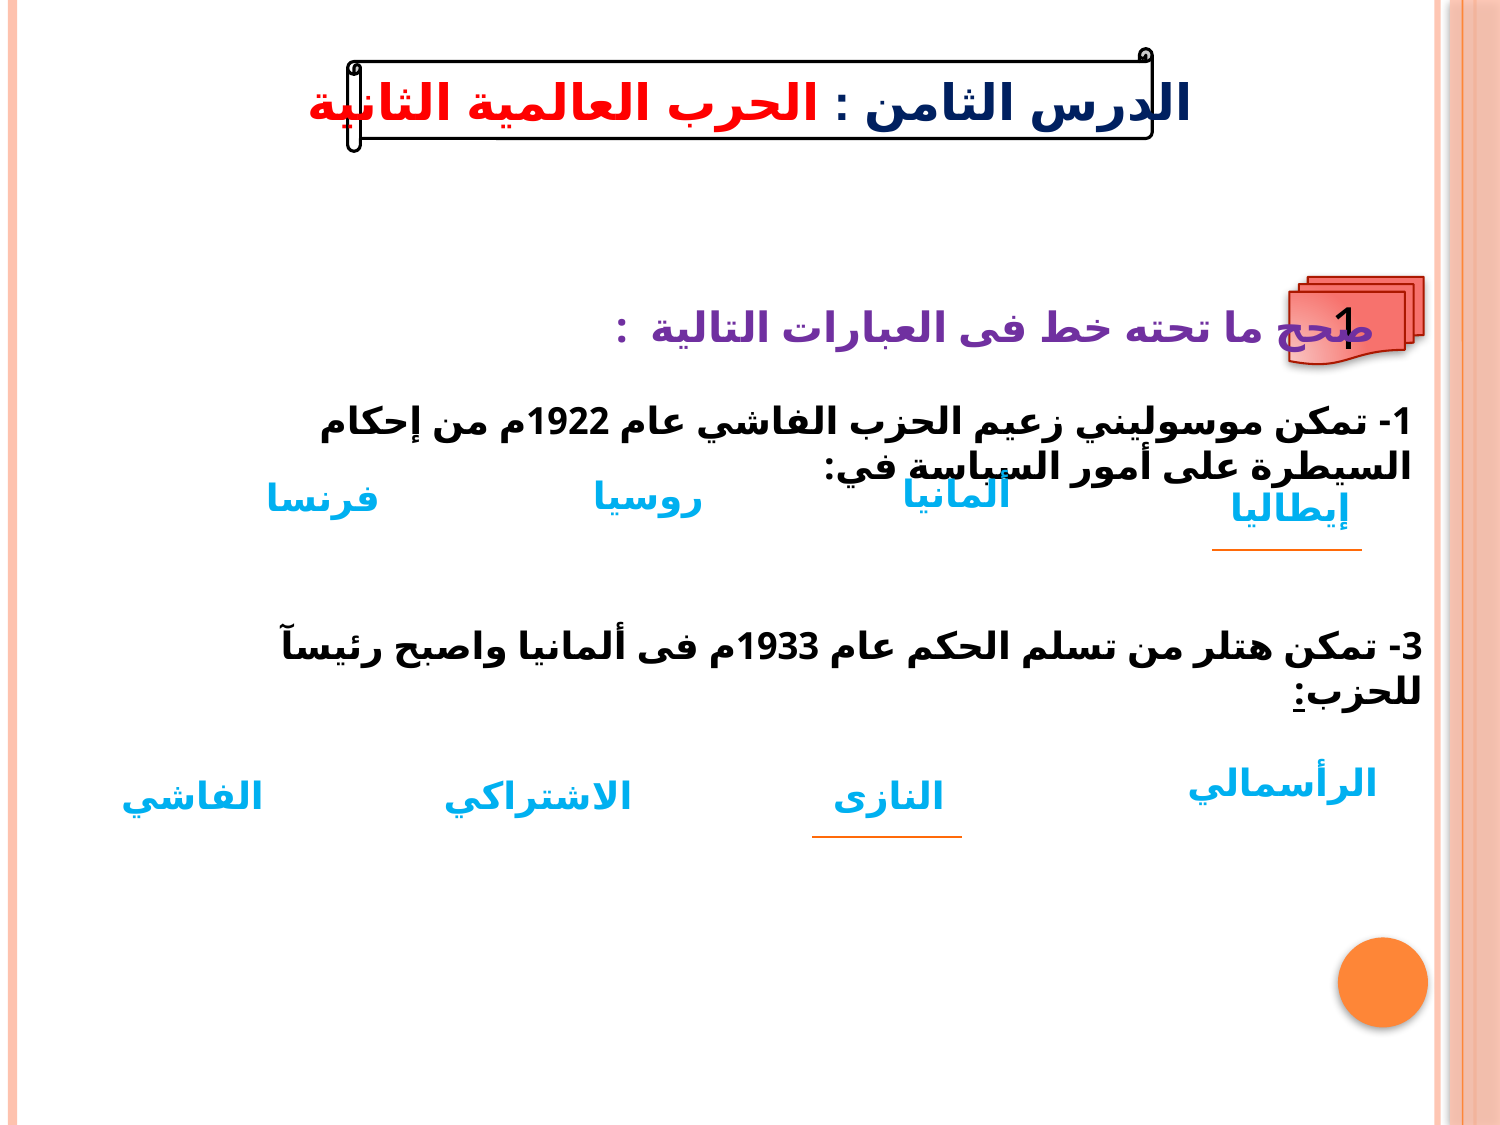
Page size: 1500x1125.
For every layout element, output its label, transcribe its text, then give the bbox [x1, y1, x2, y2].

text_box 1- تمكن موسوليني زعيم الحزب الفاشي عام 1922م من إحكام السيطرة على أمور السياسة في: [137, 389, 1428, 495]
text_box [352, 48, 1153, 62]
text_box الفاشي [106, 764, 279, 825]
text_box صحح ما تحته خط فى العبارات التالية : [600, 293, 1391, 359]
text_box فرنسا [251, 466, 395, 526]
text_box ألمانيا [887, 462, 1027, 523]
text_box 1 [1288, 275, 1425, 352]
text_box إيطاليا [1215, 476, 1366, 537]
text_box الاشتراكي [428, 764, 648, 825]
text_box [347, 138, 1148, 152]
text_box [0, 89, 1500, 165]
text_box 1 [1288, 359, 1353, 366]
text_box النازى [818, 764, 960, 825]
text_box الرأسمالي [1172, 751, 1393, 812]
text_box الدرس الثامن : الحرب العالمية الثانية [292, 62, 1208, 138]
text_box روسيا [578, 464, 719, 525]
text_box 3- تمكن هتلر من تسلم الحكم عام 1933م فى ألمانيا واصبح رئيسآ للحزب: [137, 614, 1438, 720]
